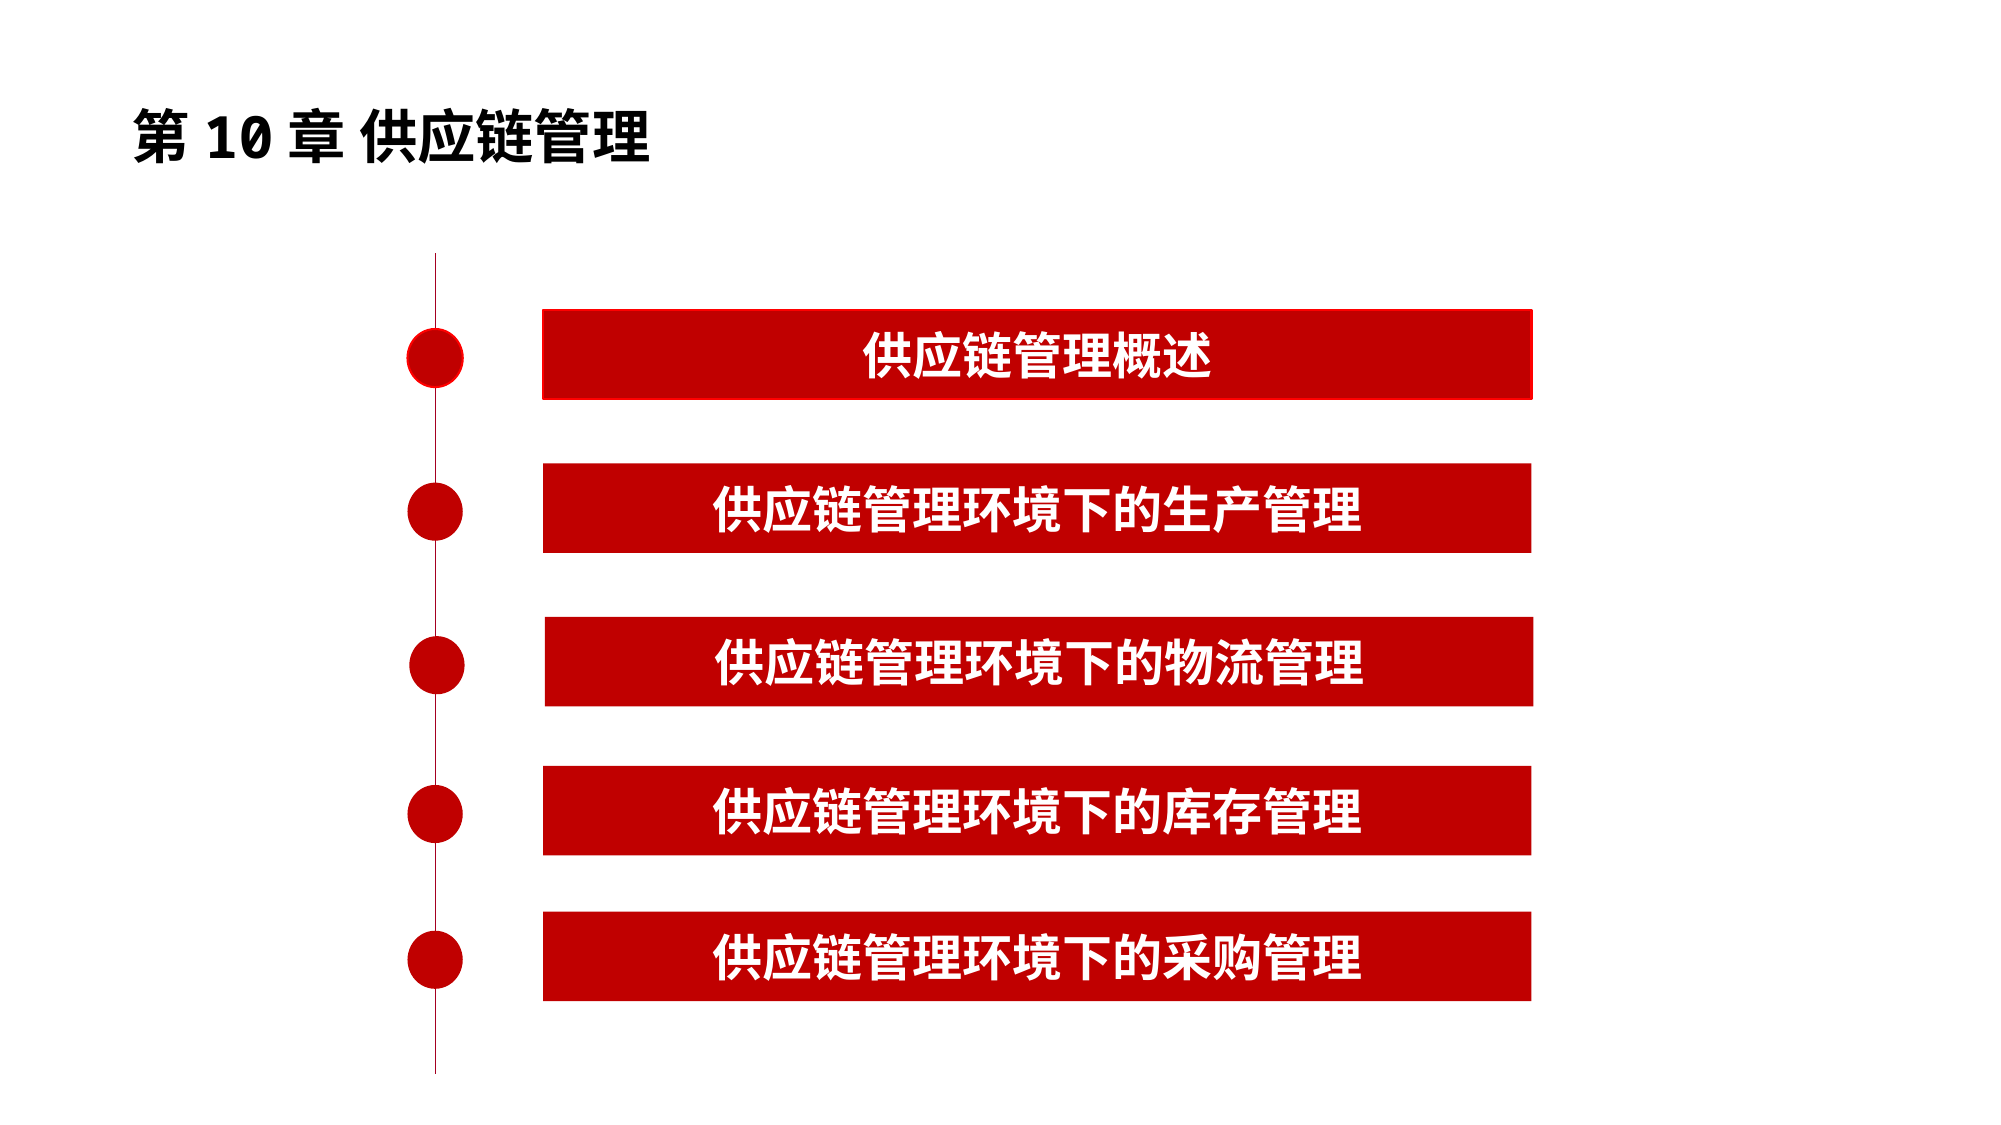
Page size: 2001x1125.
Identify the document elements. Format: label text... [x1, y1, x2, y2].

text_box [409, 616, 1534, 707]
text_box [407, 911, 1532, 1002]
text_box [407, 309, 1532, 400]
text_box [407, 765, 1532, 856]
text_box 第10章 供应链管理 [109, 70, 1297, 200]
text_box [407, 463, 1532, 553]
